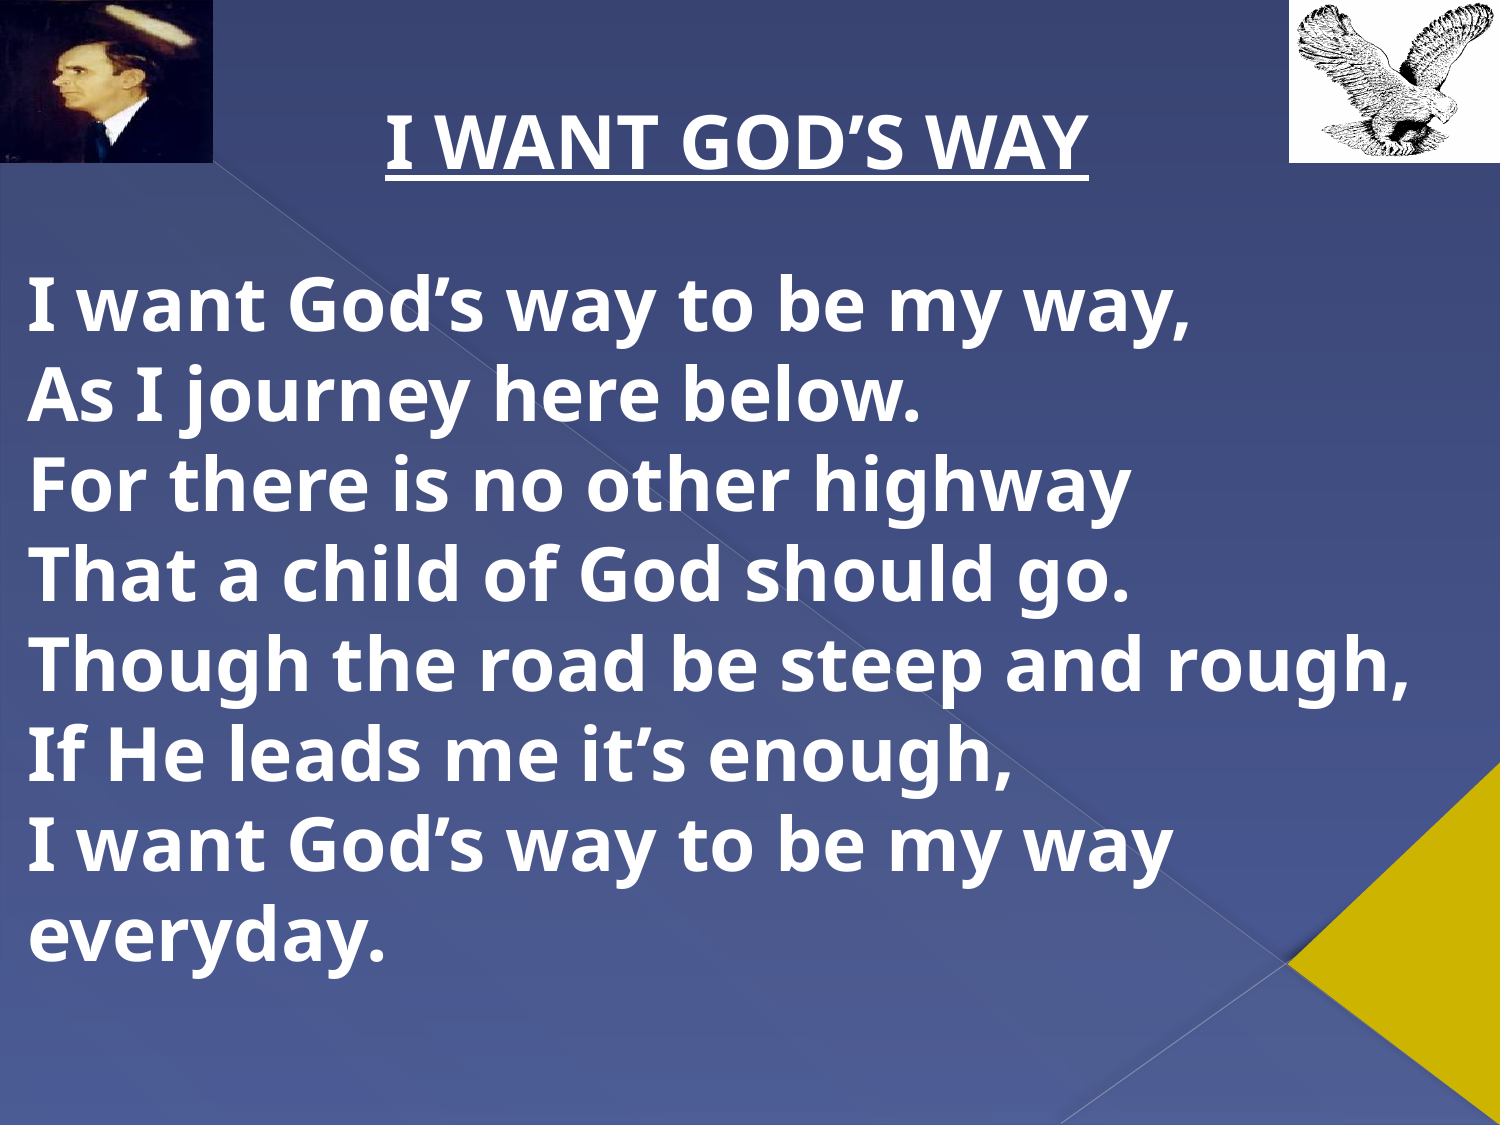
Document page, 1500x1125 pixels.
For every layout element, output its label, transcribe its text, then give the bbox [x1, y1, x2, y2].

text_box [1310, 984, 1500, 1125]
picture [0, 0, 213, 163]
picture [1288, 0, 1500, 163]
text_box I WANT GOD’S WAY [0, 87, 1500, 193]
text_box I want God’s way to be my way, As I journey here below. For there is no other highway That a child of God should go. Though the road be steep and rough, If He leads me it’s enough, I want God’s way to be my way everyday. [12, 248, 1500, 984]
